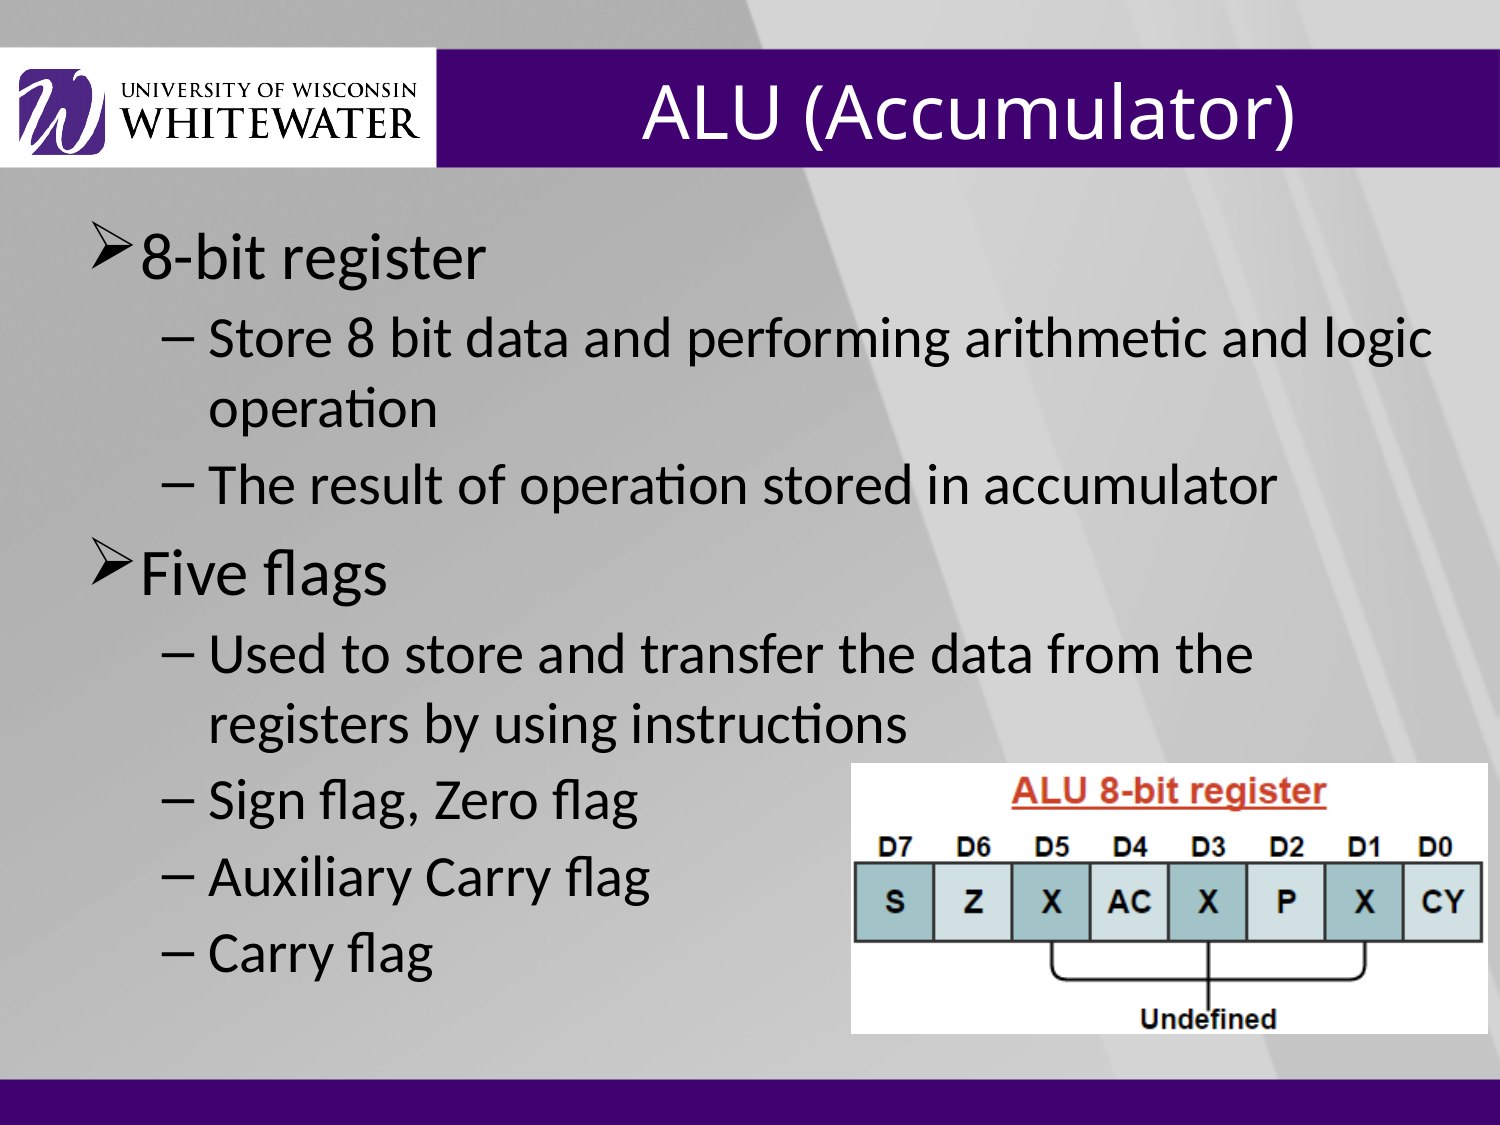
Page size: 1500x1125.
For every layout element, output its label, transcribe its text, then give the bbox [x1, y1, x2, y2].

title ALU (Accumulator) [438, 52, 1500, 166]
picture [0, 0, 1500, 1125]
list 8-bit register Store 8 bit data and performing arithmetic and logic operation The result of operation stored in accumulator Five flags Used to store and transfer the data from the registers by using instructions Sign flag, Zero flag Auxiliary Carry flag Carry flag [72, 205, 1475, 949]
